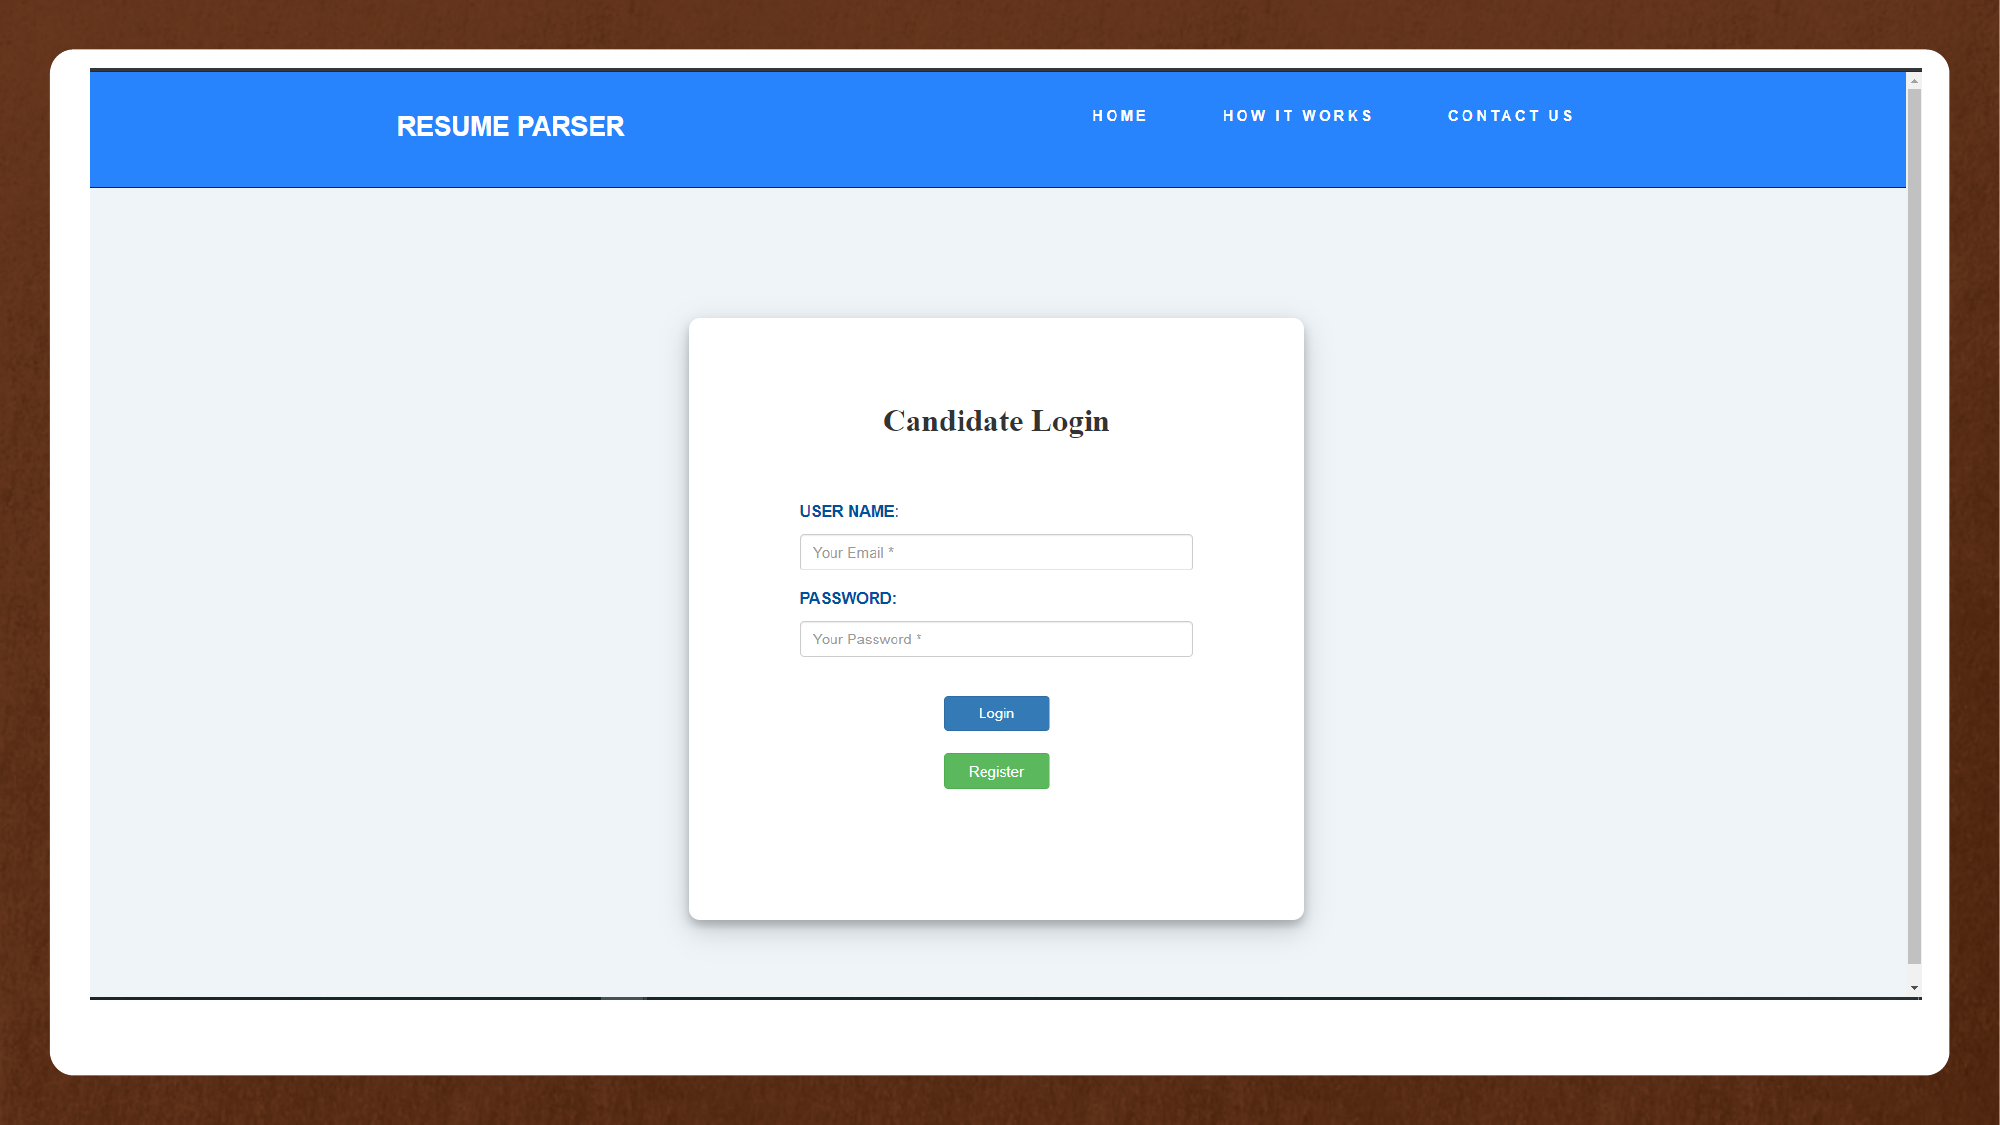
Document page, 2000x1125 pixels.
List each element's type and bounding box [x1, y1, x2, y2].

list [90, 68, 1922, 1000]
